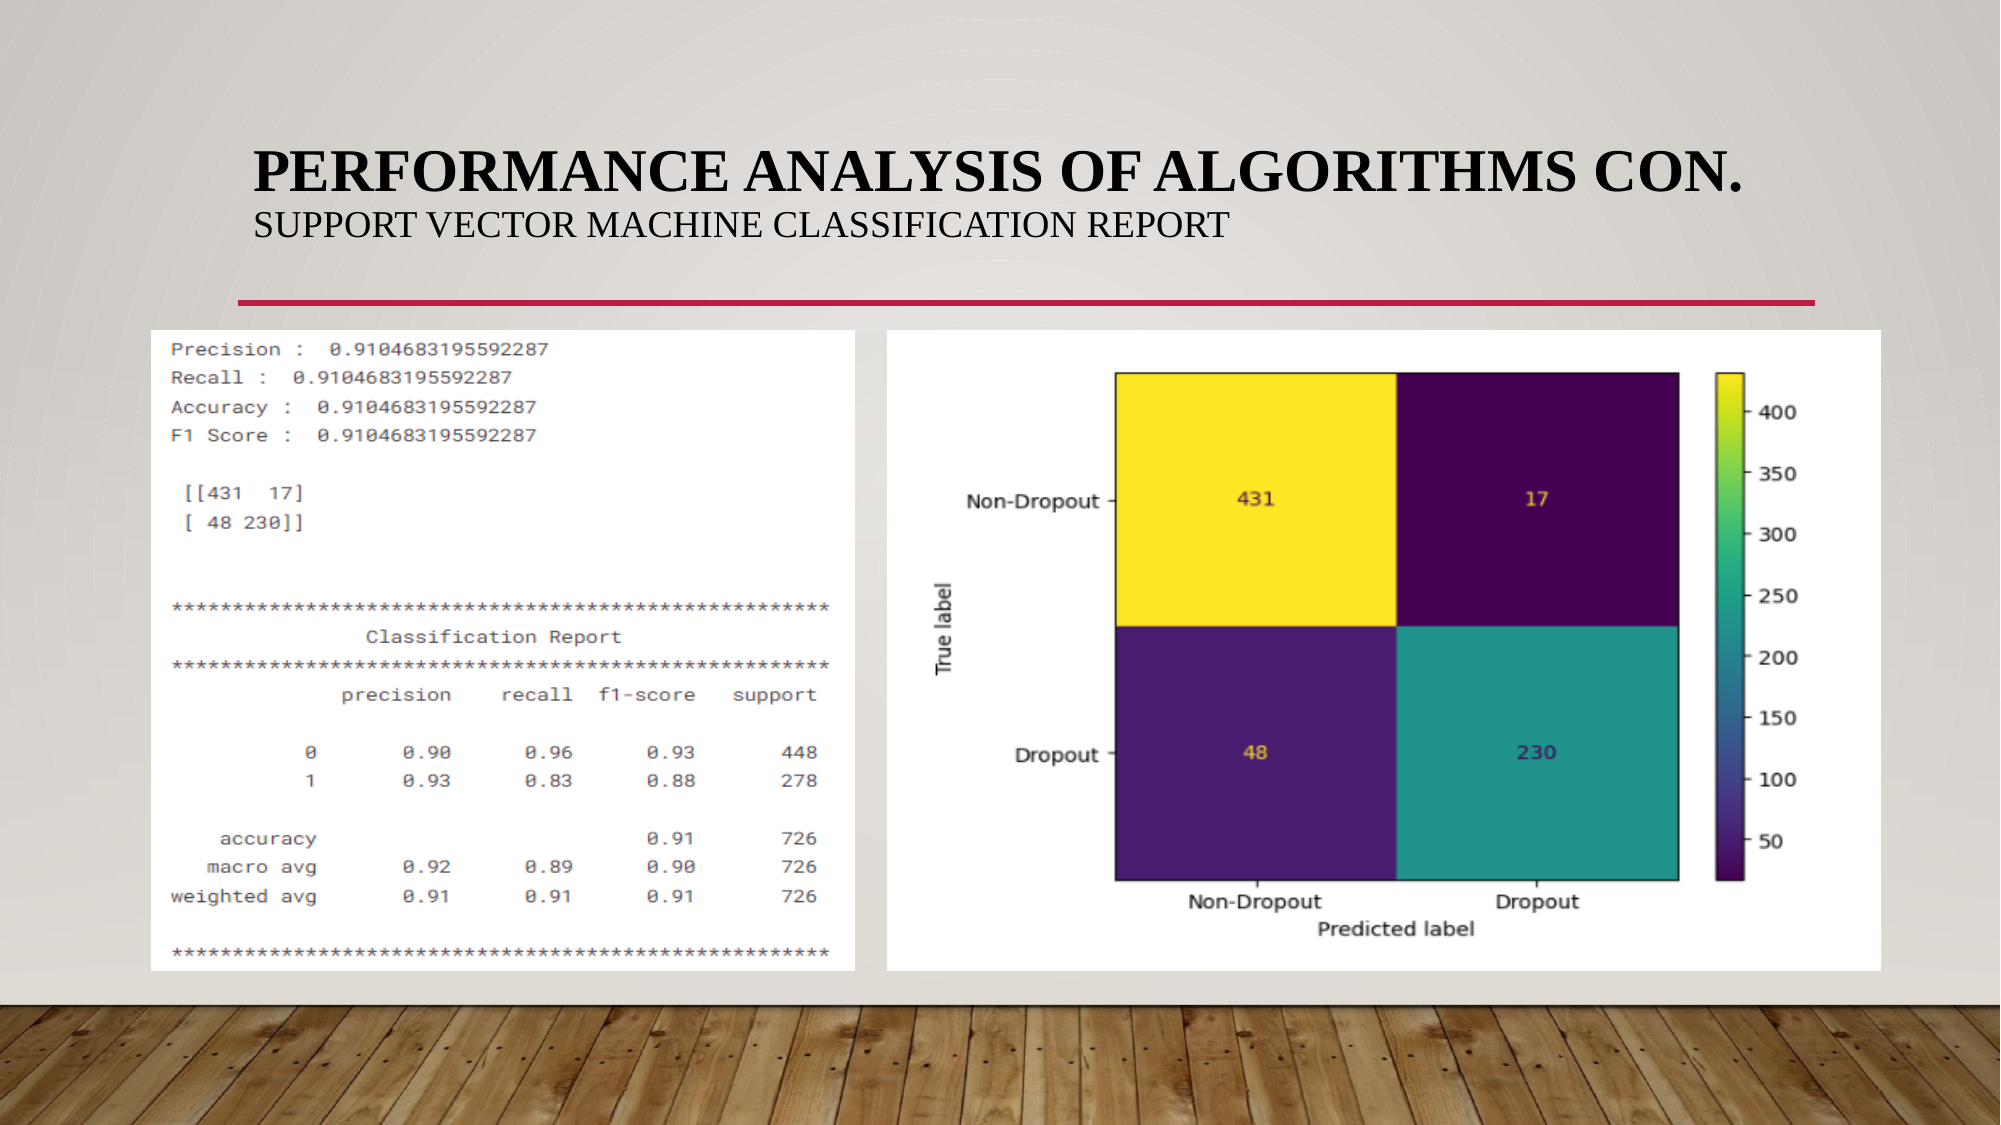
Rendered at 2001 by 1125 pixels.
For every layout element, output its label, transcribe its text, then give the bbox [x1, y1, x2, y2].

picture [151, 330, 855, 972]
picture [0, 1005, 2000, 1125]
picture [886, 330, 1881, 972]
title PERFORMANCE ANALYSIS OF ALGORITHMS con. Support Vector Machine Classification Report [238, 131, 1814, 305]
